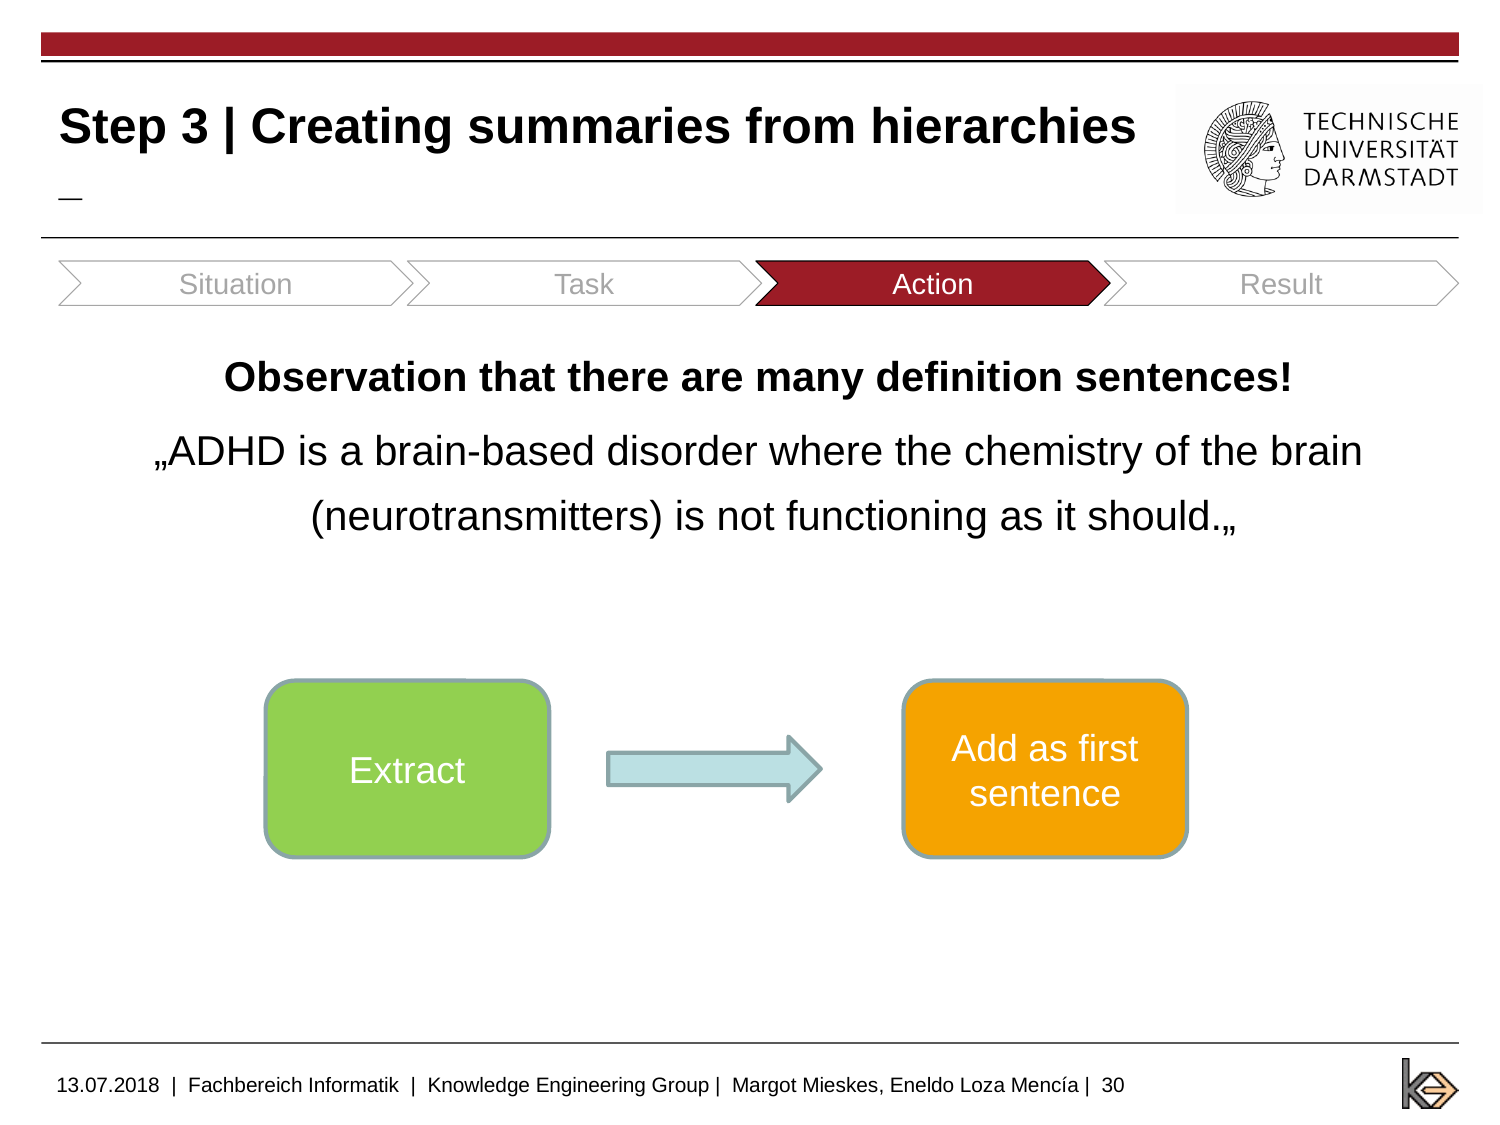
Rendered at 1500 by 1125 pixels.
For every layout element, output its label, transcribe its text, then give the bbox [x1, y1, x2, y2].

text_box Extract [263, 678, 552, 860]
text_box Task [405, 258, 764, 308]
text_box Situation [56, 258, 416, 308]
text_box [606, 734, 823, 804]
title Step 3 | Creating summaries from hierarchies _ [58, 79, 1149, 218]
picture [1175, 84, 1483, 214]
text_box Result [1102, 258, 1461, 308]
text_box Add as first sentence [901, 678, 1190, 860]
picture [1402, 1058, 1459, 1109]
text_box Action [753, 258, 1113, 308]
list Observation that there are many definition sentences! „ADHD is a brain-based disorder where the chemistry of the brain (neurotransmitters) is not functioning as it should.„ [58, 327, 1459, 1001]
